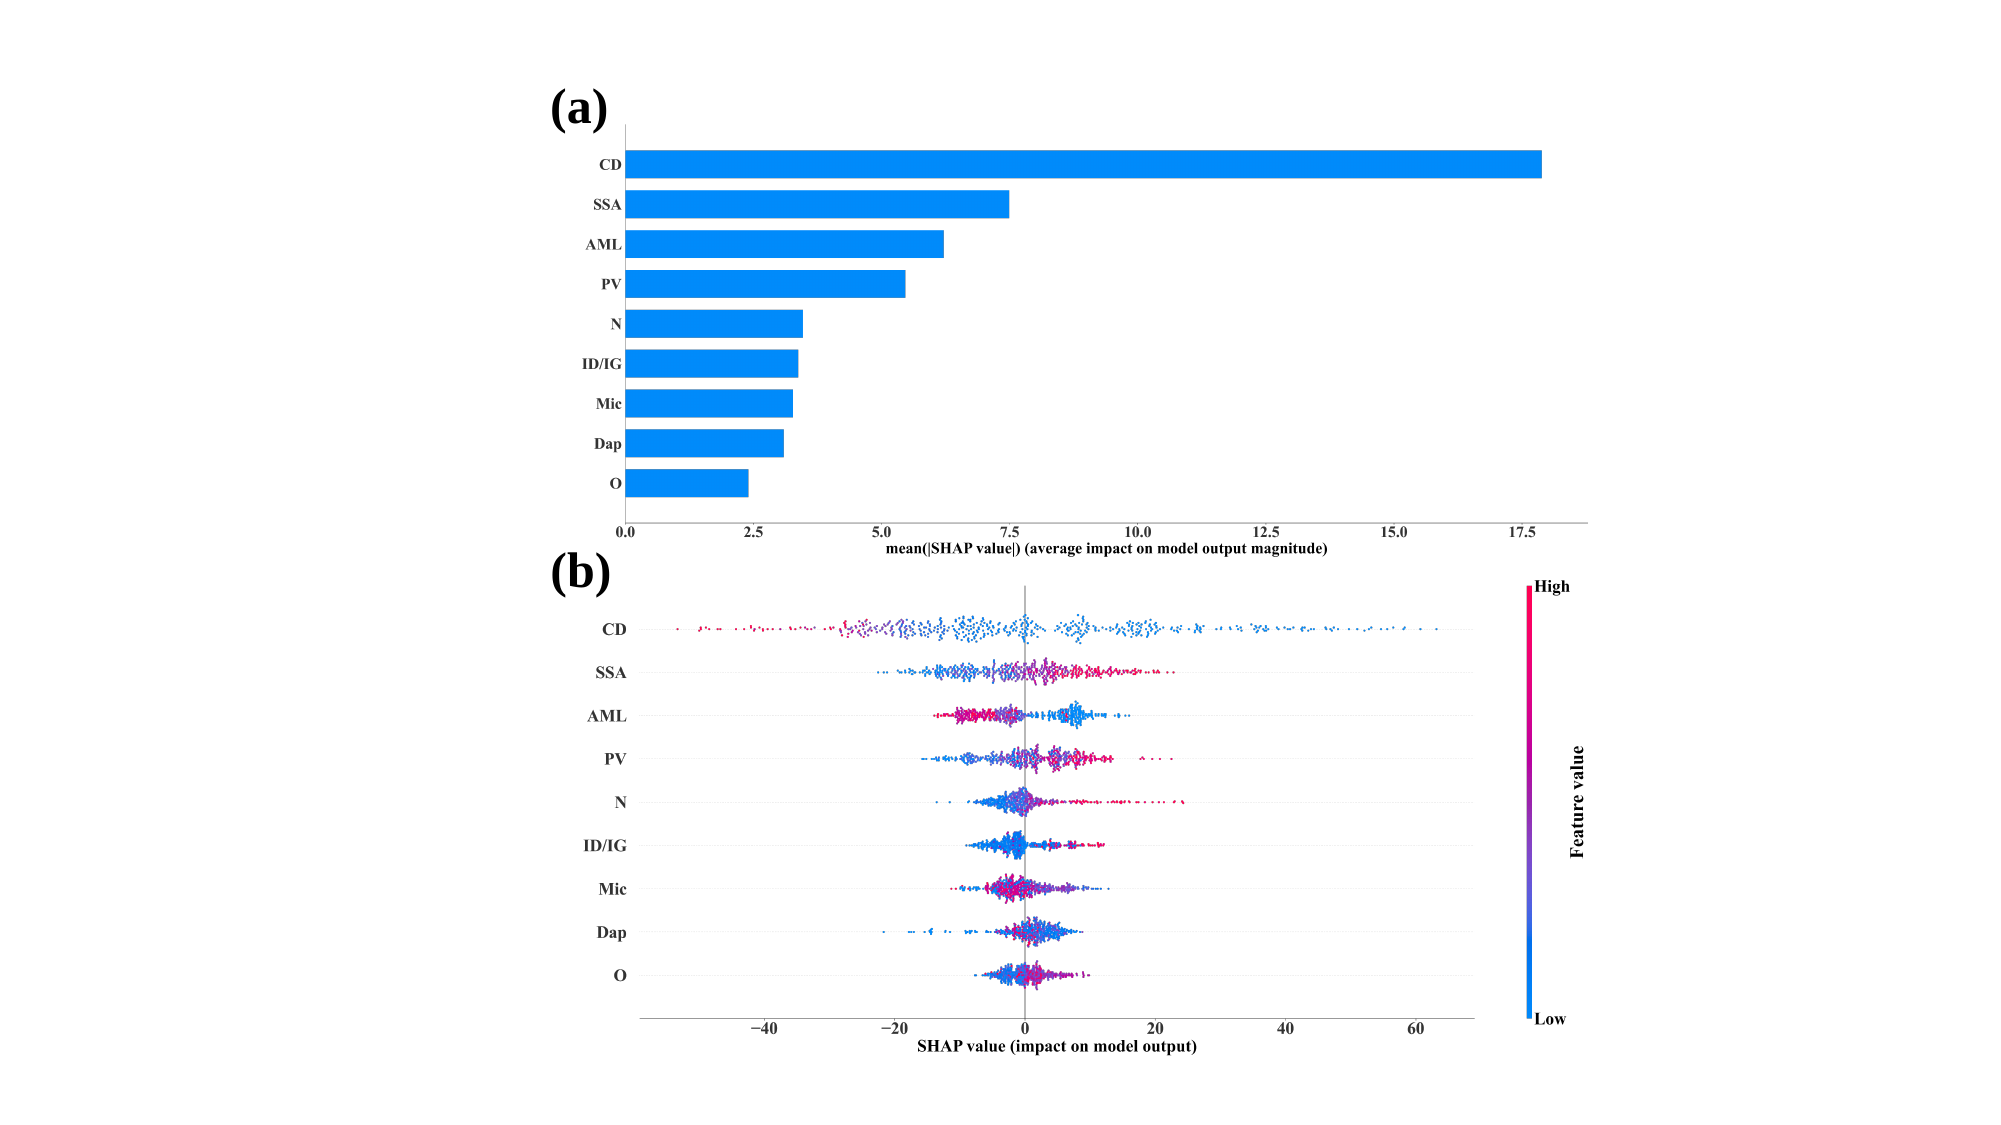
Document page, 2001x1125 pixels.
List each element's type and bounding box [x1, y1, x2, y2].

text_box [535, 66, 1591, 1059]
